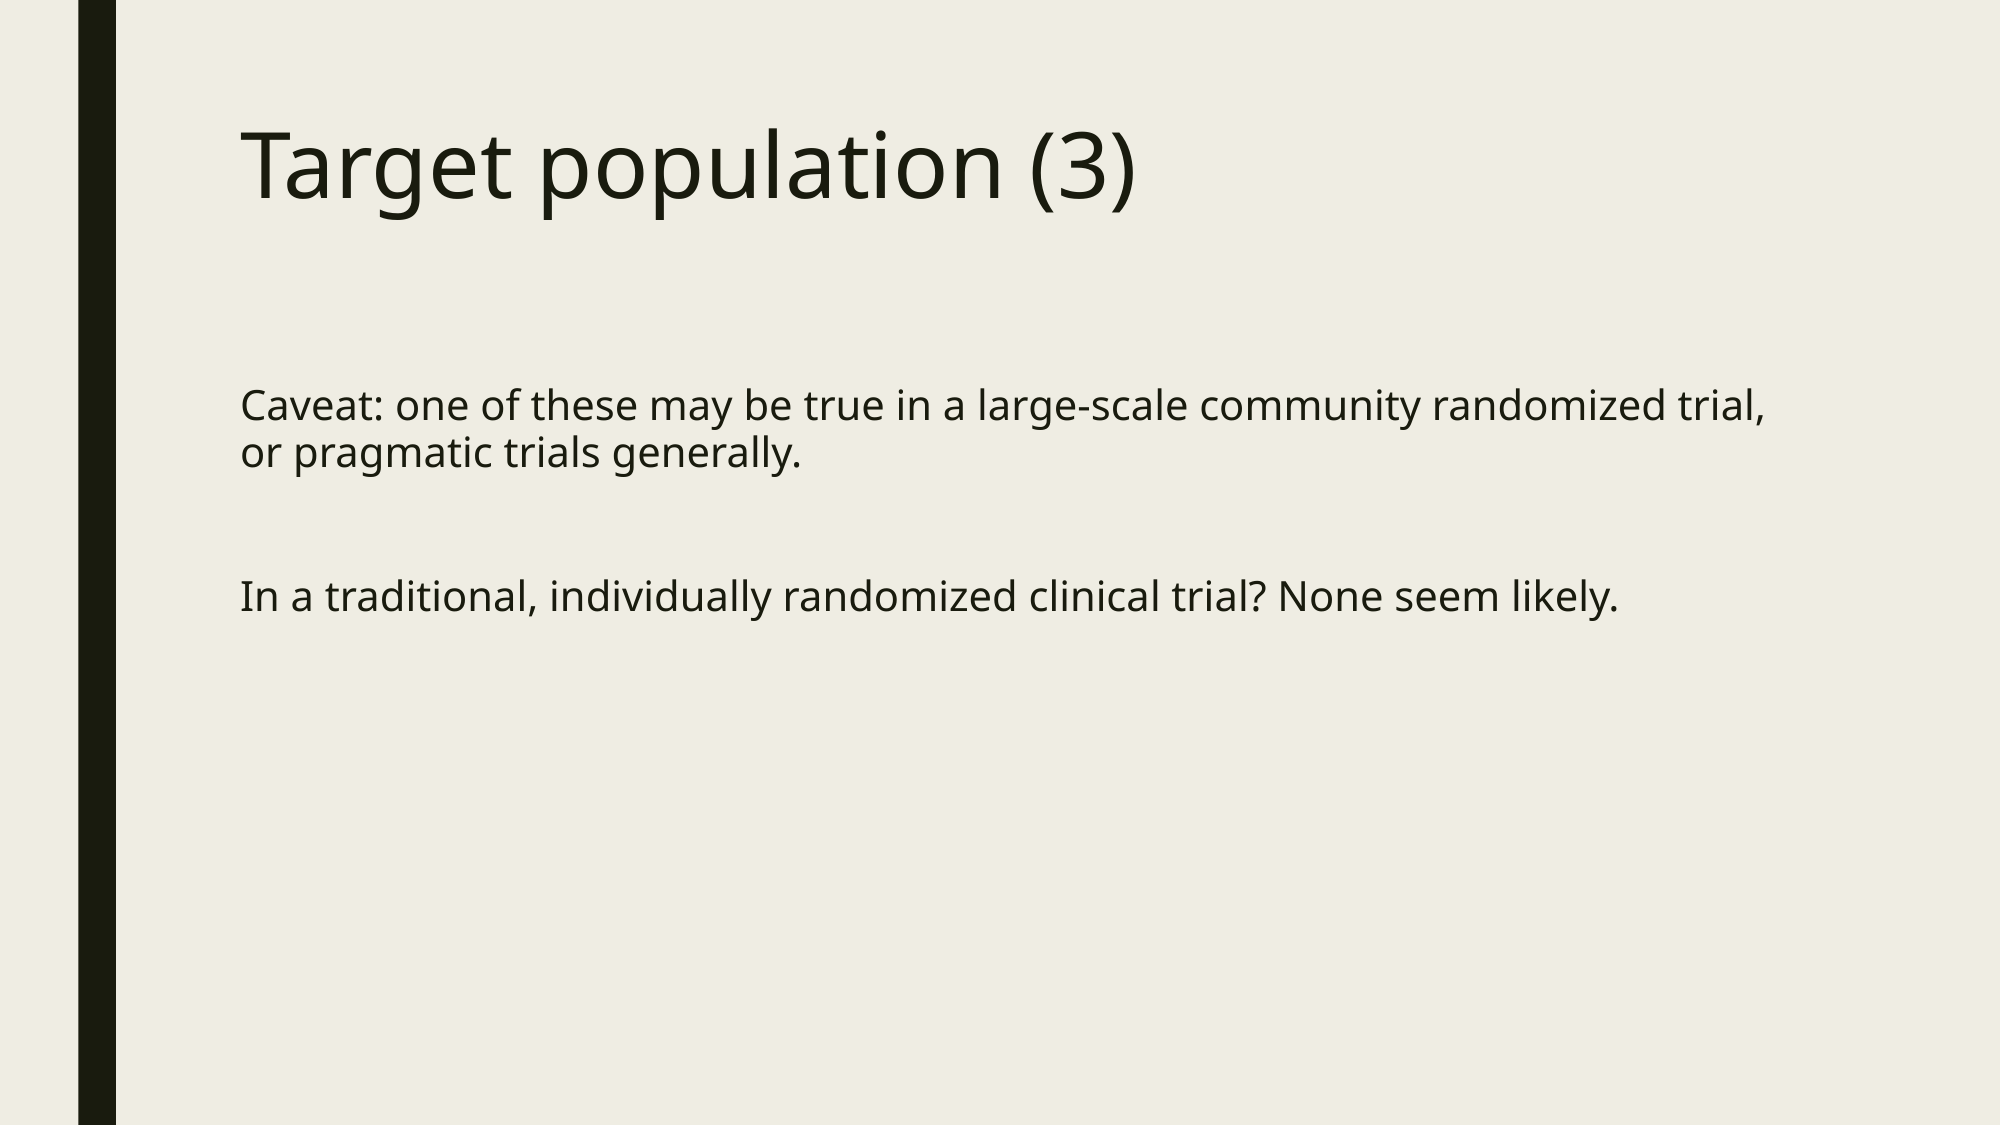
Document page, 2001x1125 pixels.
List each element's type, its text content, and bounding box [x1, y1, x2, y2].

list Caveat: one of these may be true in a large-scale community randomized trial, or pragmatic trials generally. In a traditional, individually randomized clinical trial? None seem likely. [225, 375, 1800, 963]
title Target population (3) [225, 112, 1800, 357]
